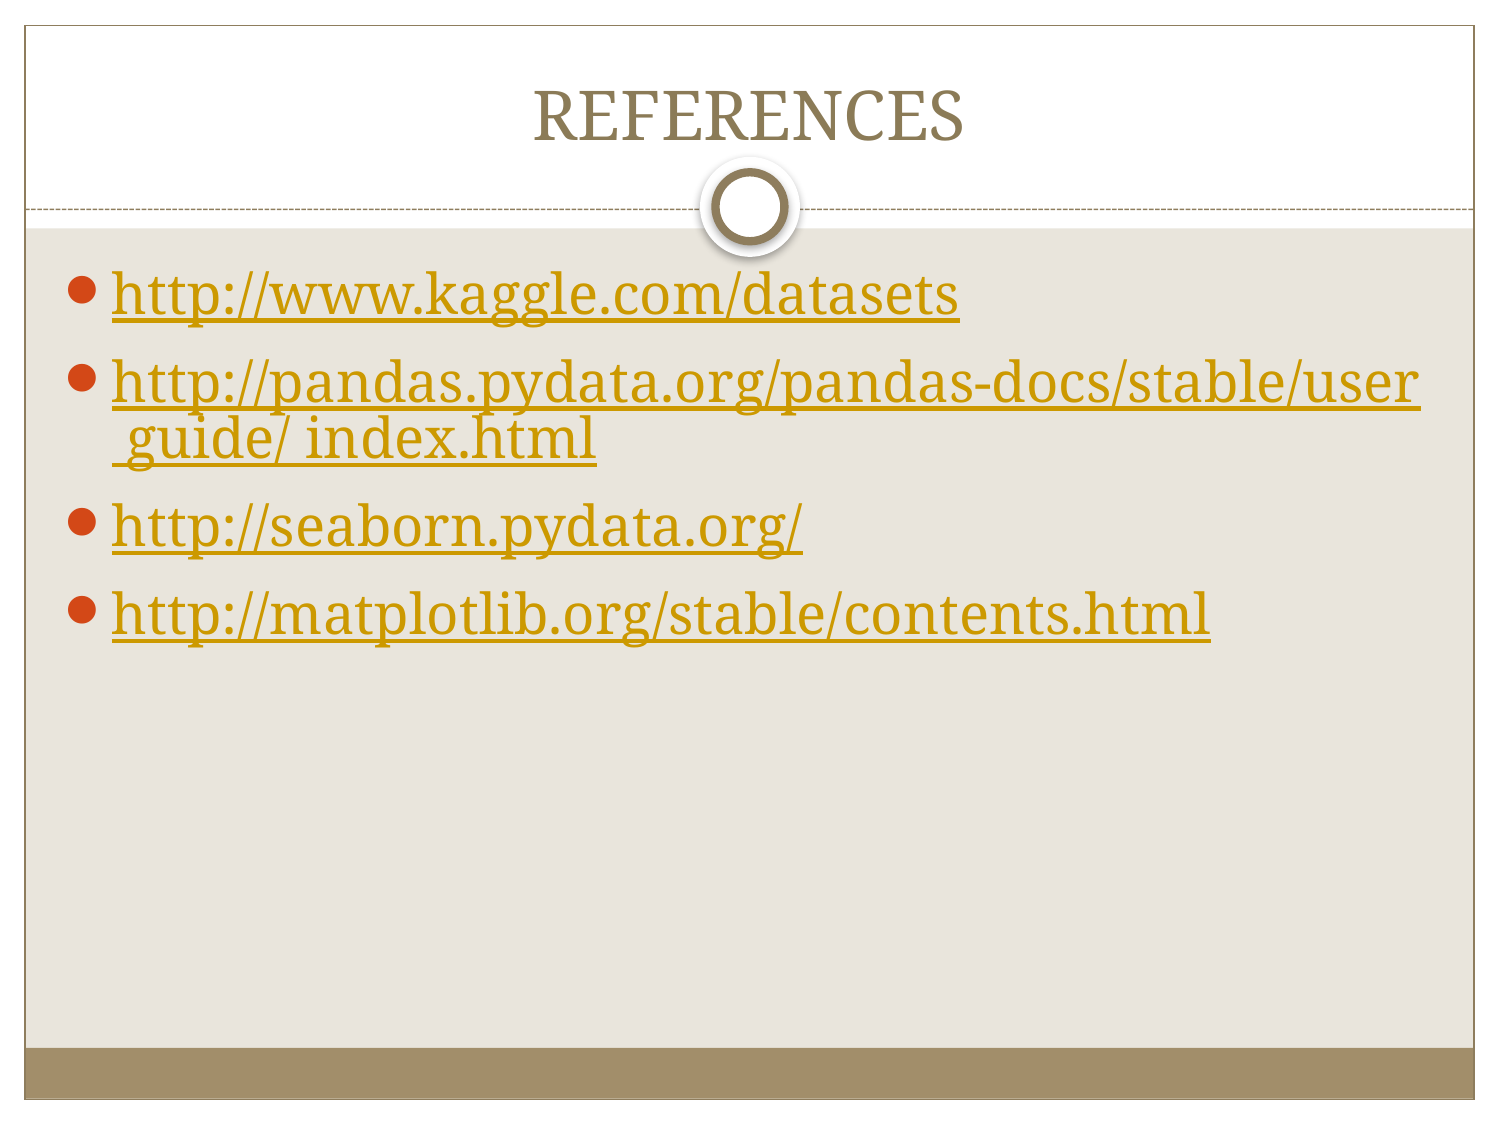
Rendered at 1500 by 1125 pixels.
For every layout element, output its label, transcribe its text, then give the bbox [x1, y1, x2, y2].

list http://www.kaggle.com/datasets http://pandas.pydata.org/pandas-docs/stable/user guide/ index.html http://seaborn.pydata.org/ http://matplotlib.org/stable/contents.html [49, 250, 1445, 1001]
title REFERENCES [49, 37, 1450, 162]
